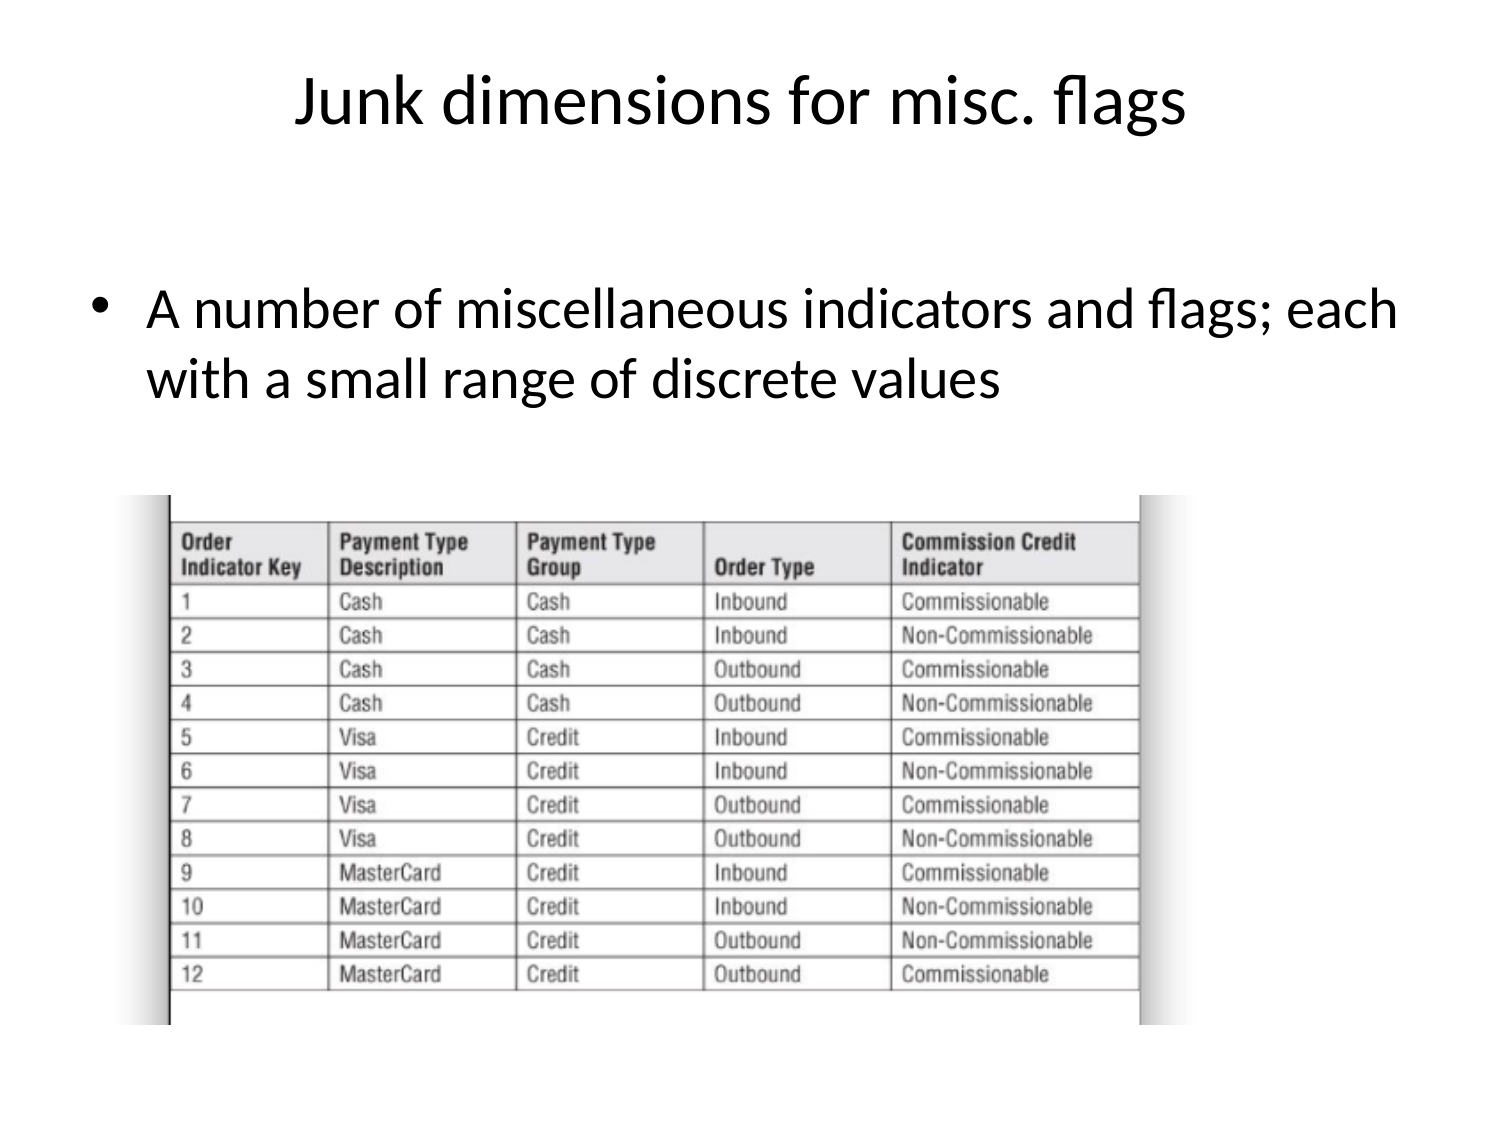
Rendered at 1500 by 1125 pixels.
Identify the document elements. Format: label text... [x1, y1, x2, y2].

picture [116, 495, 1299, 1025]
title Junk dimensions for misc. flags [75, 45, 1425, 233]
list A number of miscellaneous indicators and flags; each with a small range of discrete values [75, 262, 1425, 553]
